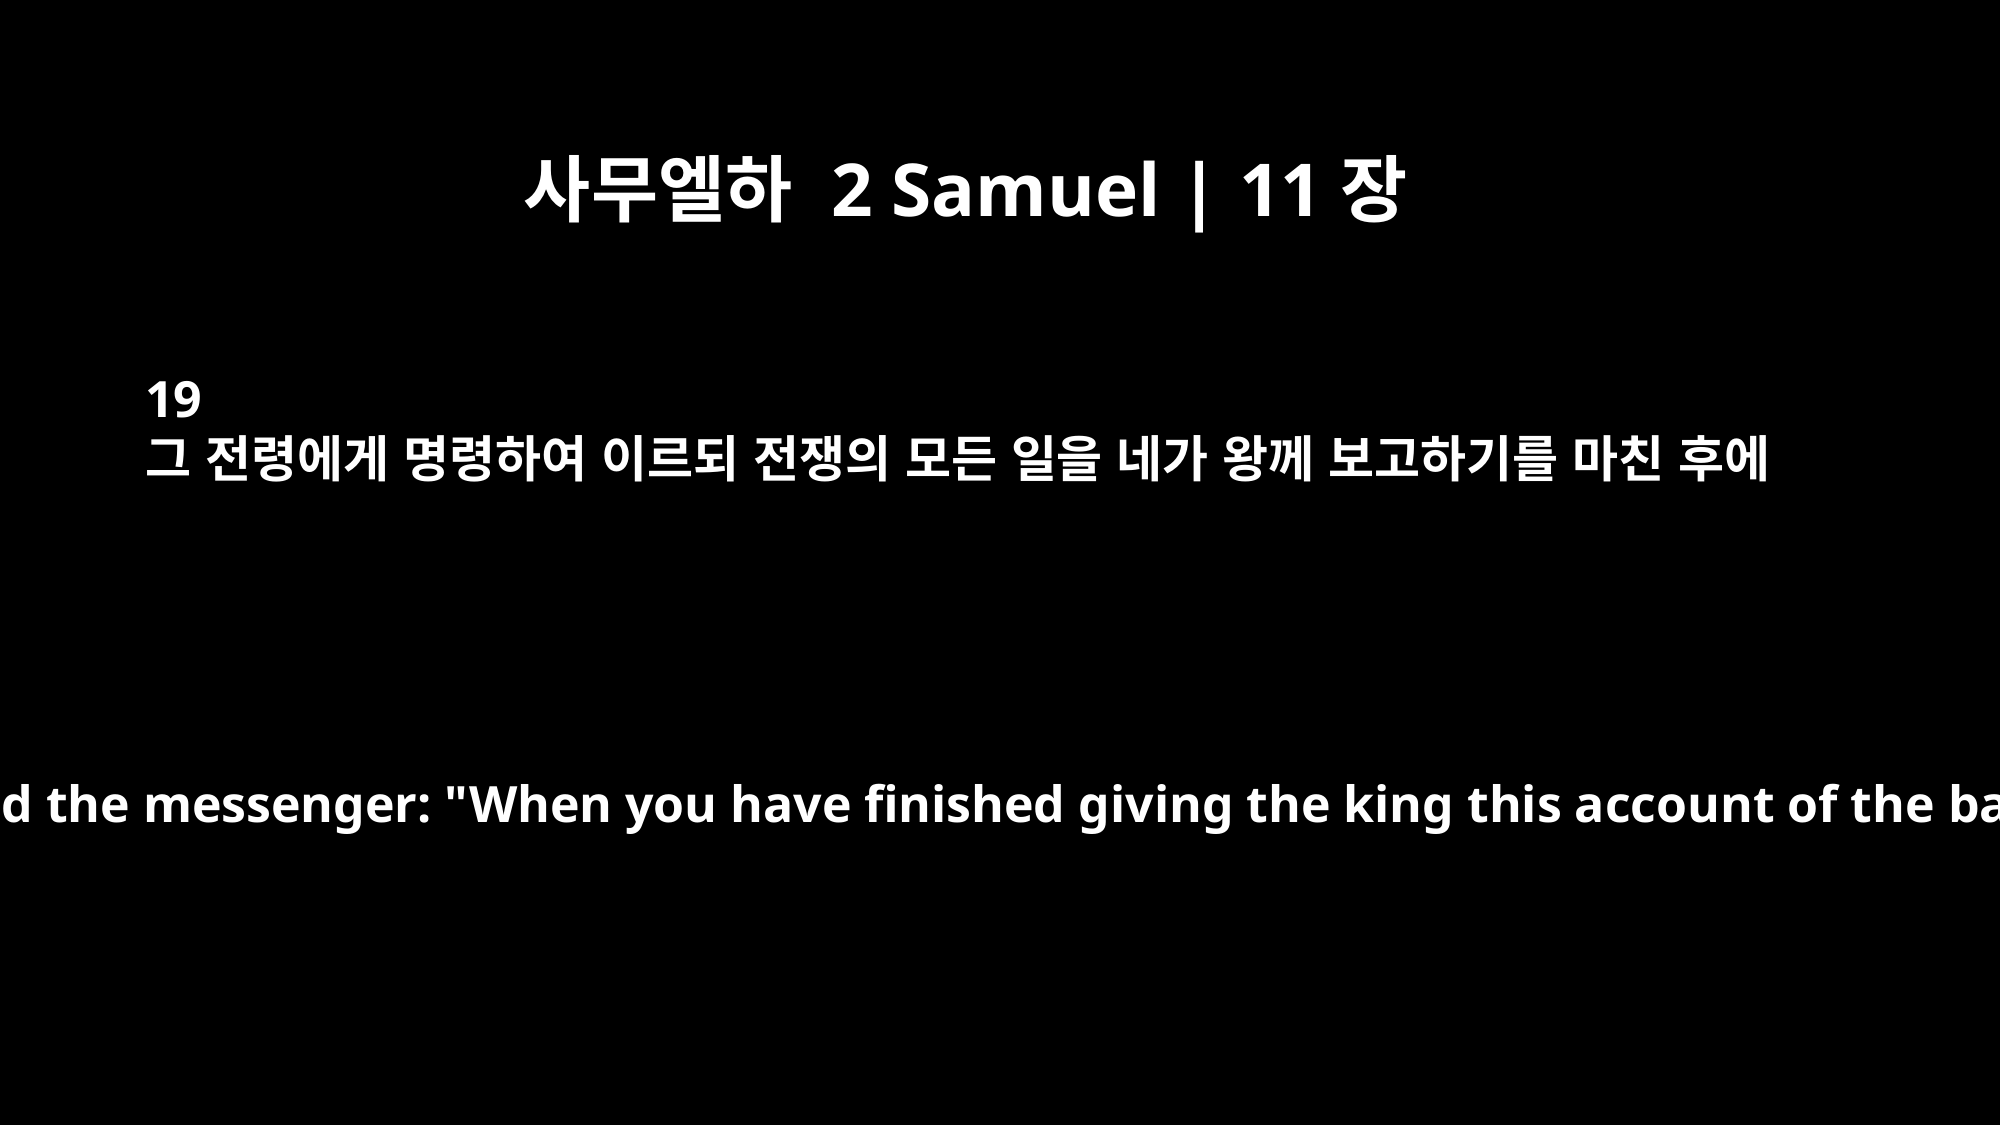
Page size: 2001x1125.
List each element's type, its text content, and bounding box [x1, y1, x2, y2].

text_box 사무엘하 2 Samuel | 11장 [509, 136, 1423, 239]
text_box 19 그 전령에게 명령하여 이르되 전쟁의 모든 일을 네가 왕께 보고하기를 마친 후에 [130, 359, 1787, 495]
text_box He instructed the messenger: "When you have finished giving the king this account of the battle, [0, 764, 2000, 840]
